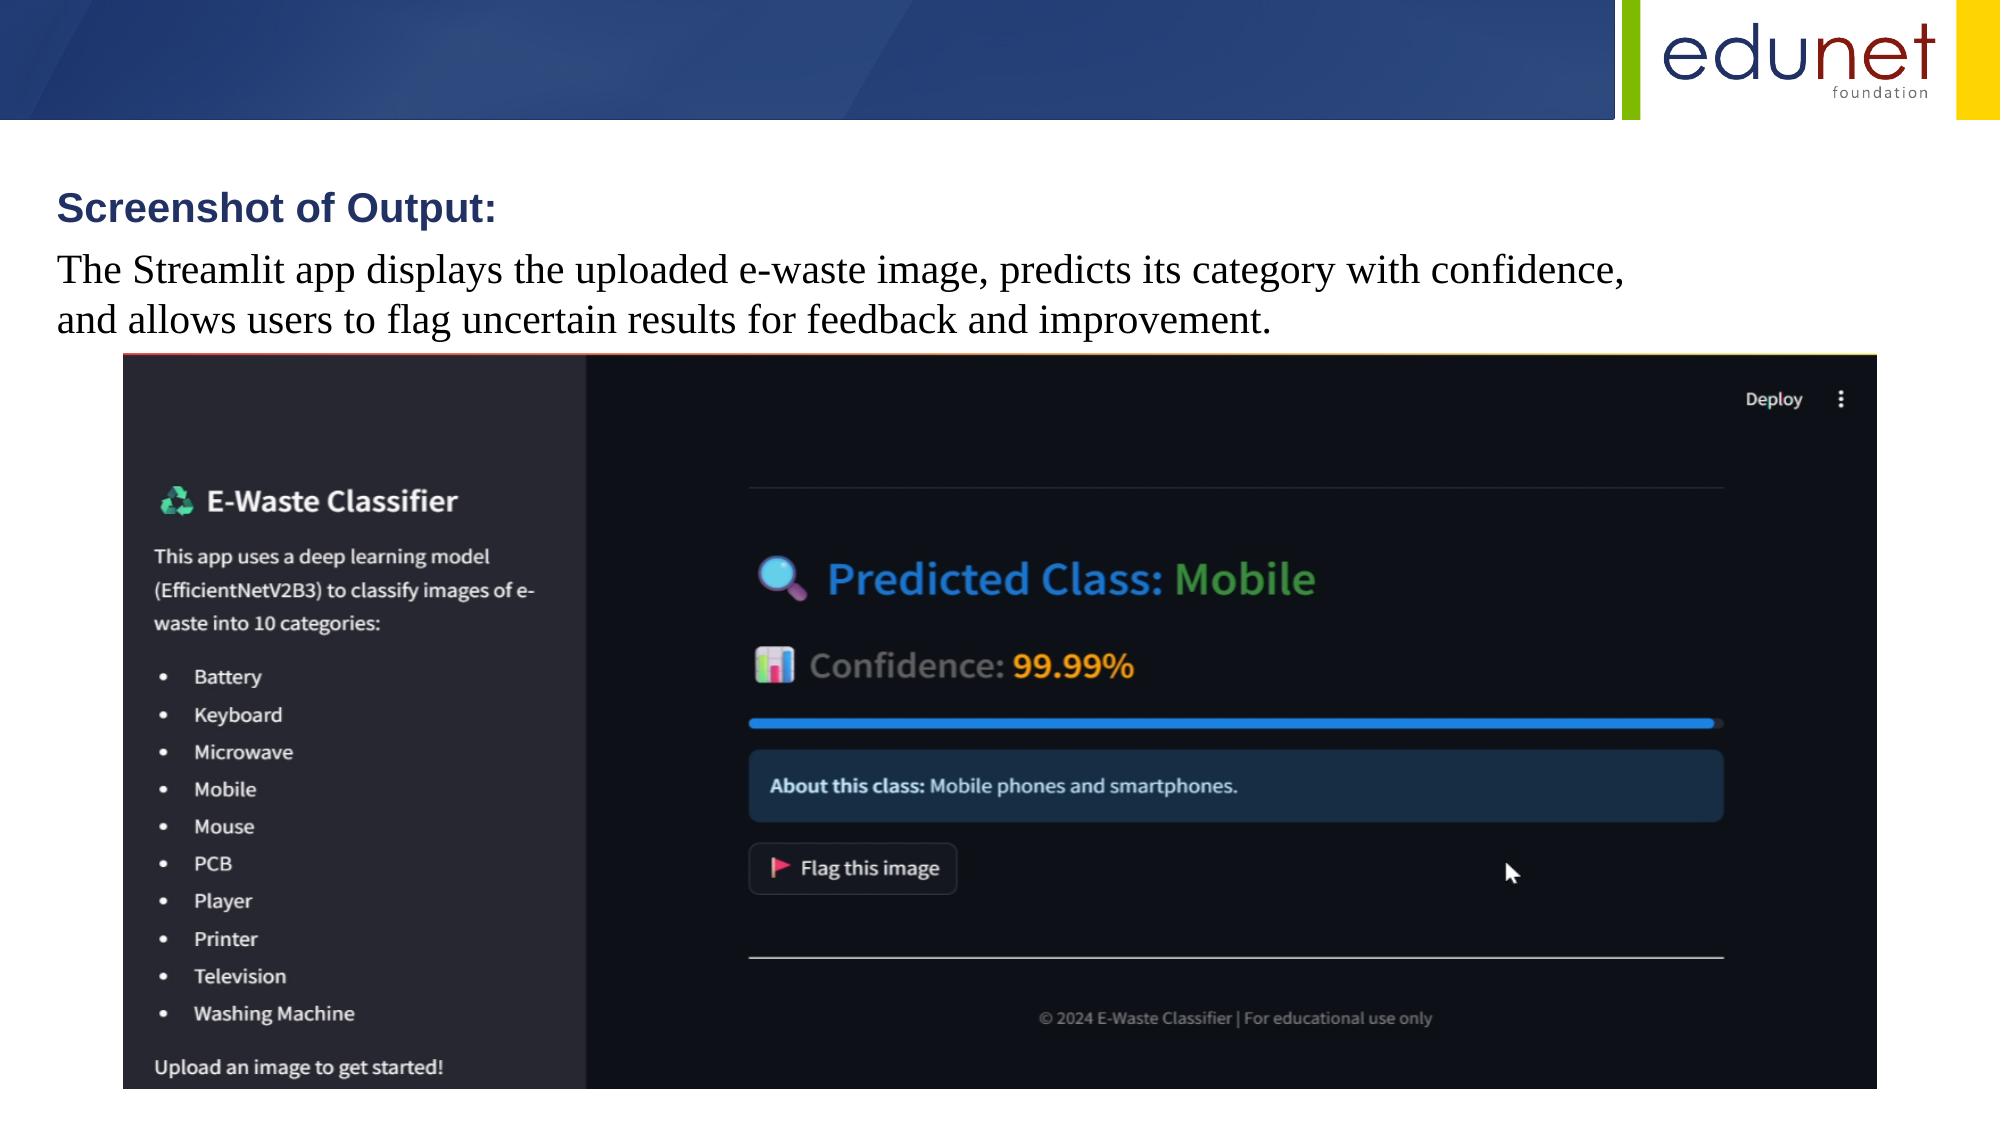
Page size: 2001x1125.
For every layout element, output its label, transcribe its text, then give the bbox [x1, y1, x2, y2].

text_box The Streamlit app displays the uploaded e-waste image, predicts its category with confidence, and allows users to flag uncertain results for feedback and improvement. [41, 234, 1666, 395]
picture [122, 353, 1877, 1090]
picture [1652, 12, 1948, 108]
text_box Screenshot of Output: [41, 172, 1043, 234]
